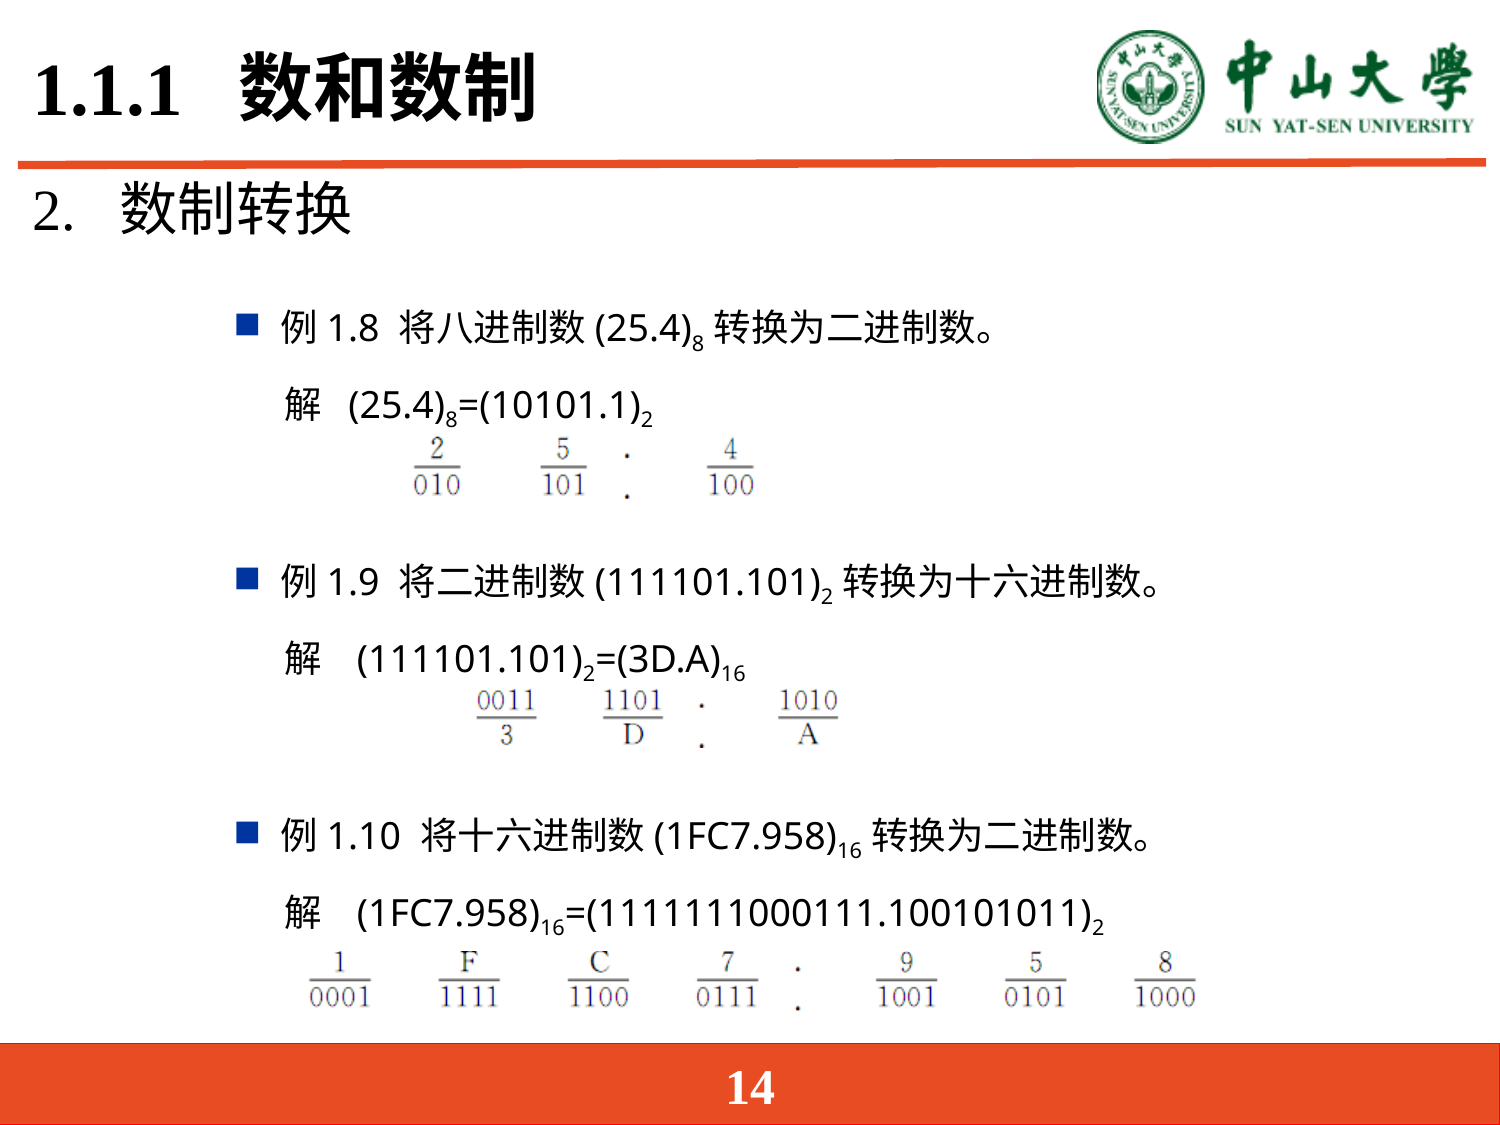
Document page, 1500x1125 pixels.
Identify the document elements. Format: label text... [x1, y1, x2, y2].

slide_number 14 [581, 1054, 919, 1115]
list 2. 数制转换 [17, 164, 1487, 257]
title 1.1.1 数和数制 [17, 20, 1487, 163]
text_box 例1.8 将八进制数(25.4)8转换为二进制数。 解 (25.4)8=(10101.1)2 [218, 271, 1282, 440]
text_box 例1.10 将十六进制数(1FC7.958)16转换为二进制数。 解 (1FC7.958)16=(1111111000111.100101011)2 [218, 779, 1282, 948]
picture [305, 950, 1199, 1012]
text_box 例1.9 将二进制数(111101.101)2转换为十六进制数。 解 (111101.101)2=(3D.A)16 [218, 524, 1282, 693]
picture [467, 685, 841, 748]
picture [406, 434, 762, 502]
